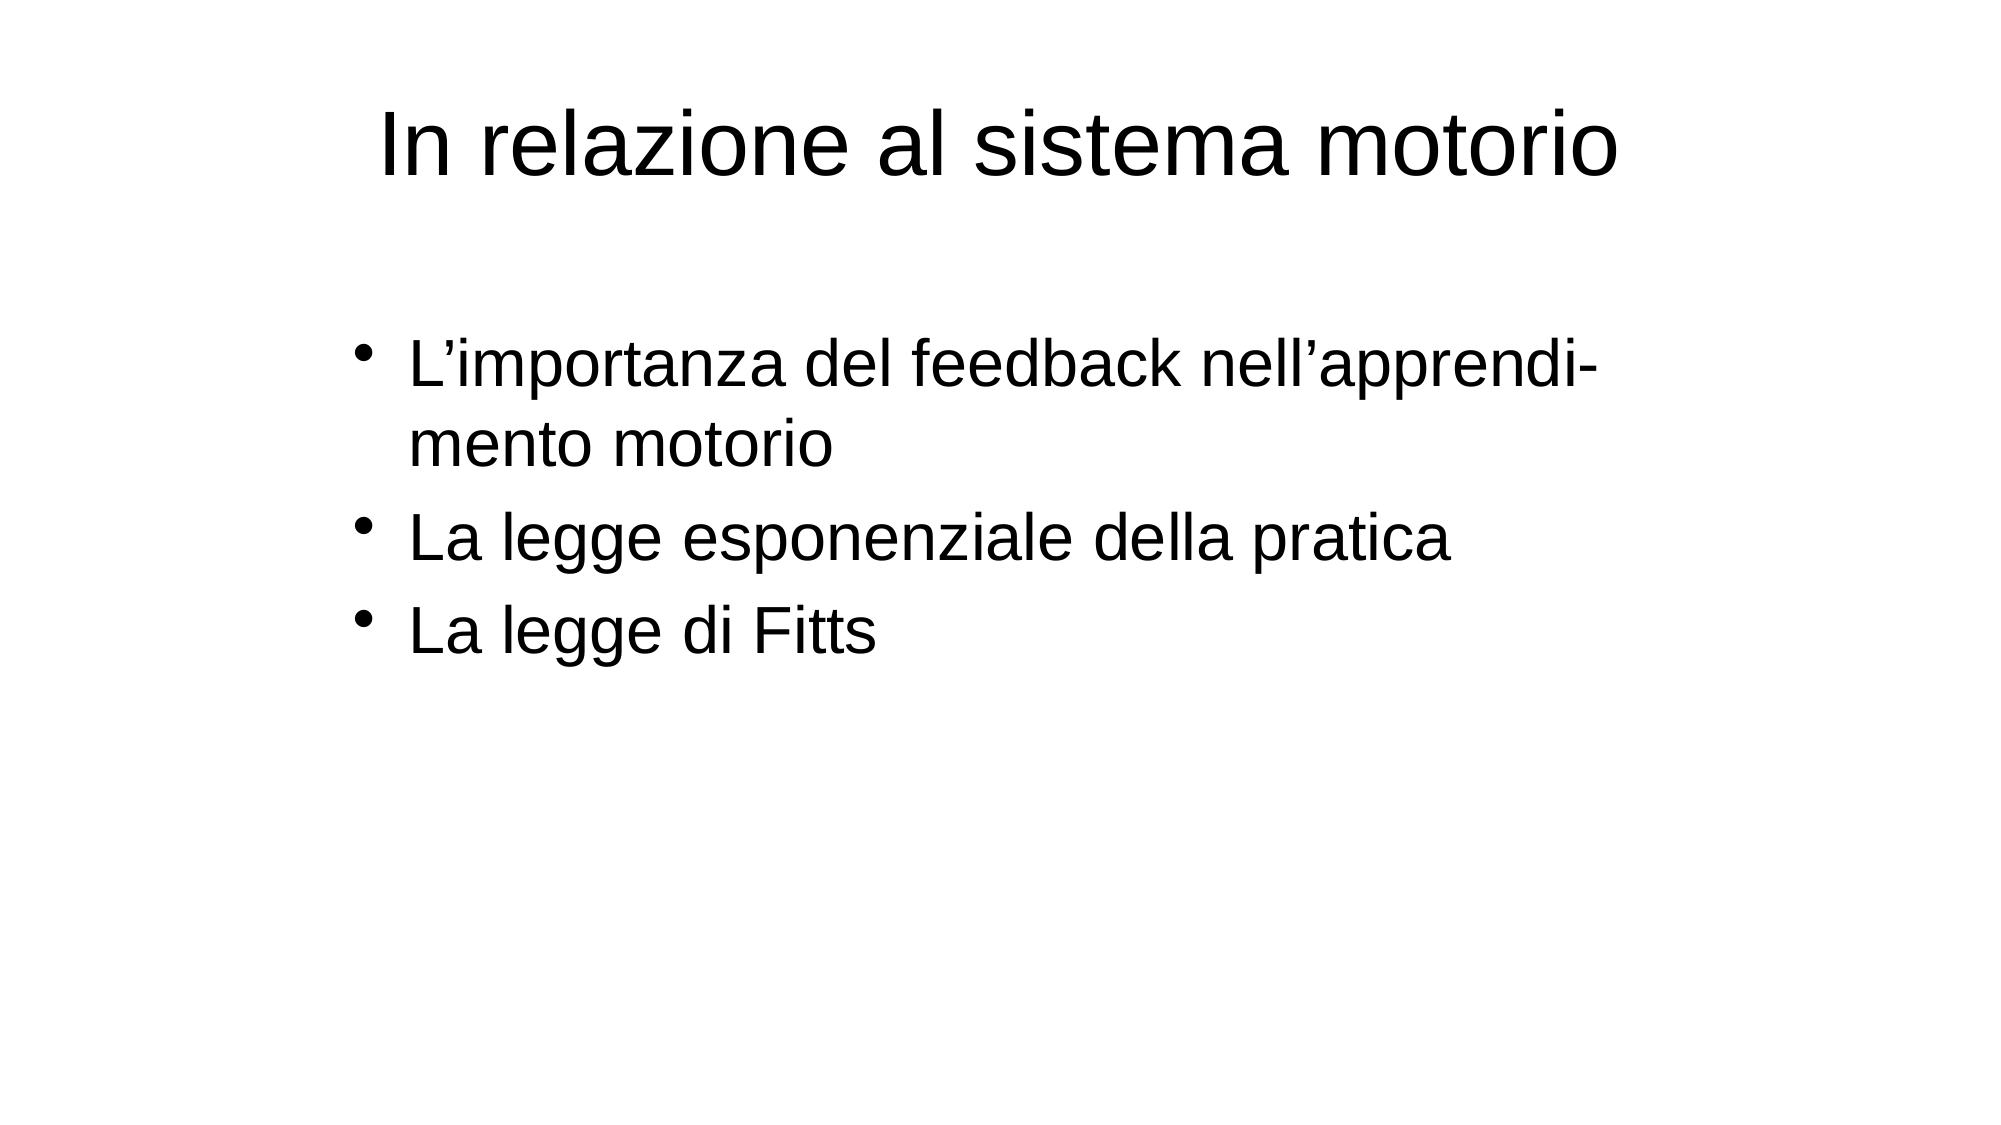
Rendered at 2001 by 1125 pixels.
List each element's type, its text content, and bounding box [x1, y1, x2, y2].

list L’importanza del feedback nell’apprendi-mento motorio La legge esponenziale della pratica La legge di Fitts [337, 312, 1663, 988]
title In relazione al sistema motorio [99, 45, 1900, 233]
